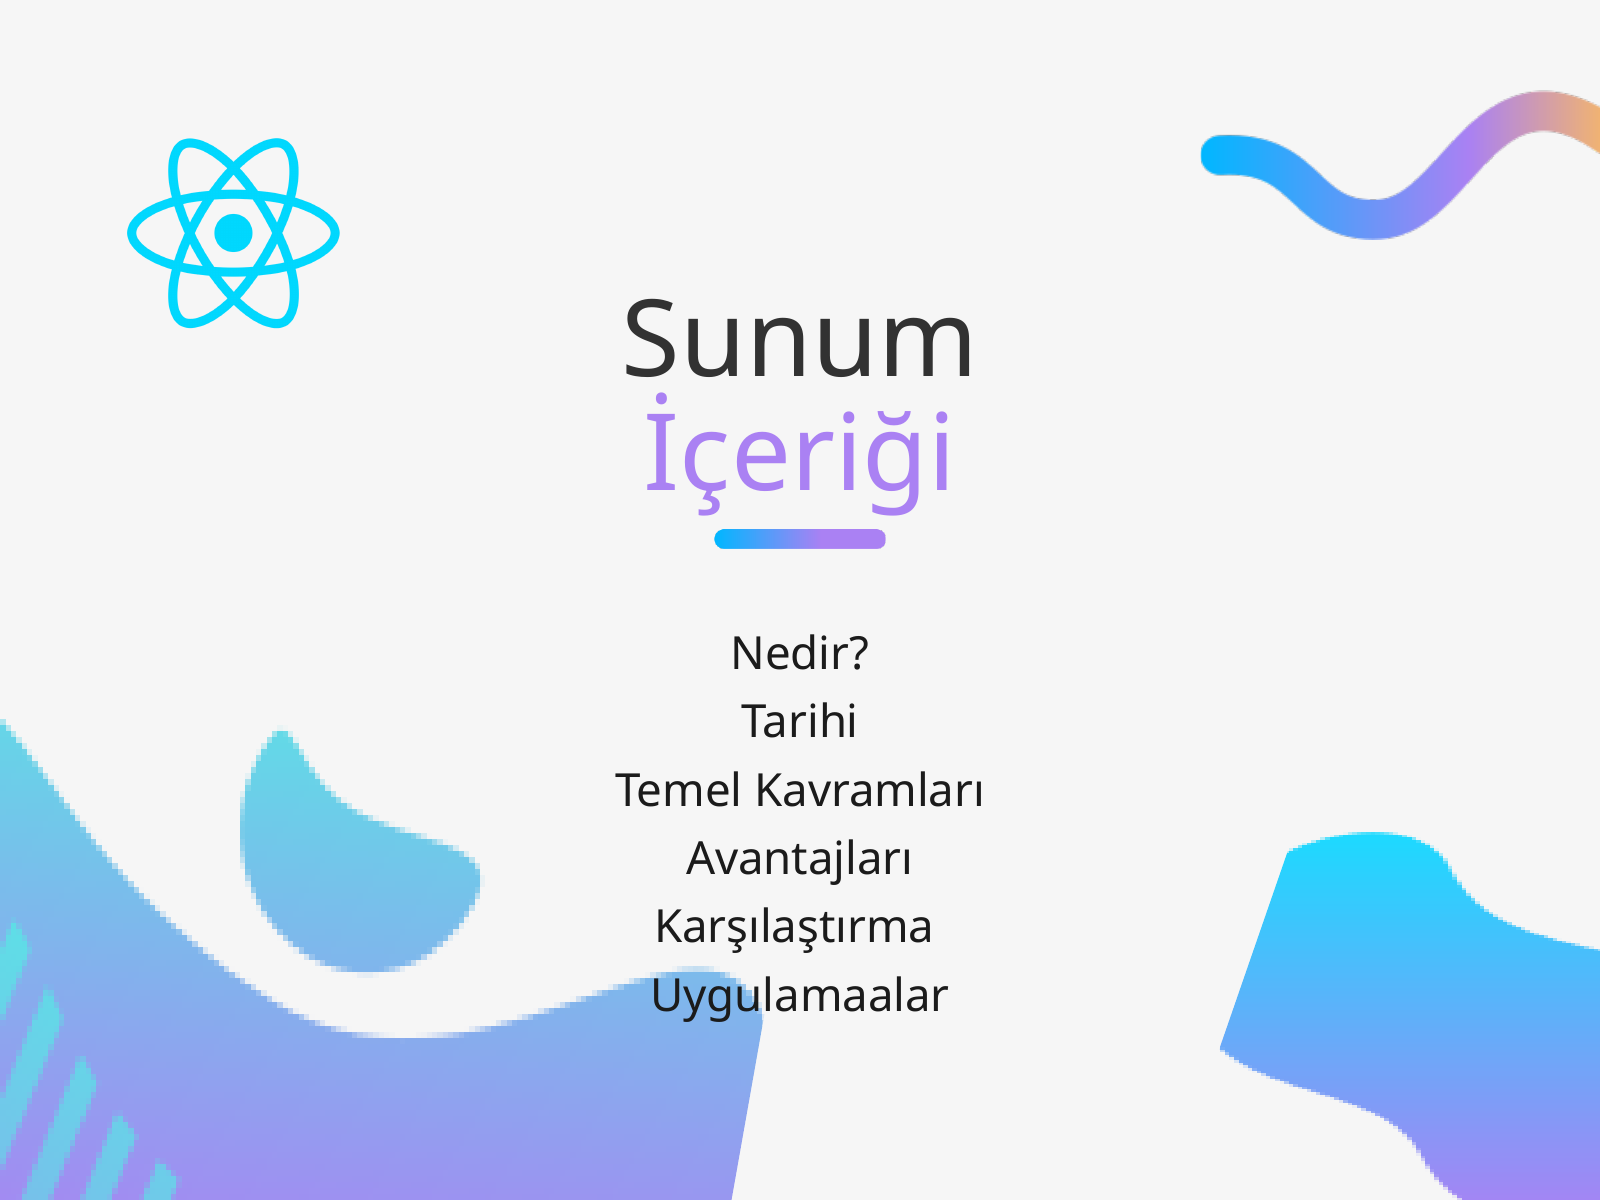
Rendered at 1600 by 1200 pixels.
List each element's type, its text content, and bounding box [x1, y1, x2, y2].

text_box [714, 529, 886, 549]
text_box [0, 671, 764, 1200]
text_box [119, 119, 347, 347]
text_box Nedir? Tarihi Temel Kavramları Avantajları Karşılaştırma Uygulamaalar [591, 610, 1009, 1021]
text_box Sunum [517, 292, 1082, 398]
text_box [1188, 790, 1600, 1200]
text_box [1200, 57, 1600, 240]
text_box İçeriği [517, 406, 1082, 512]
